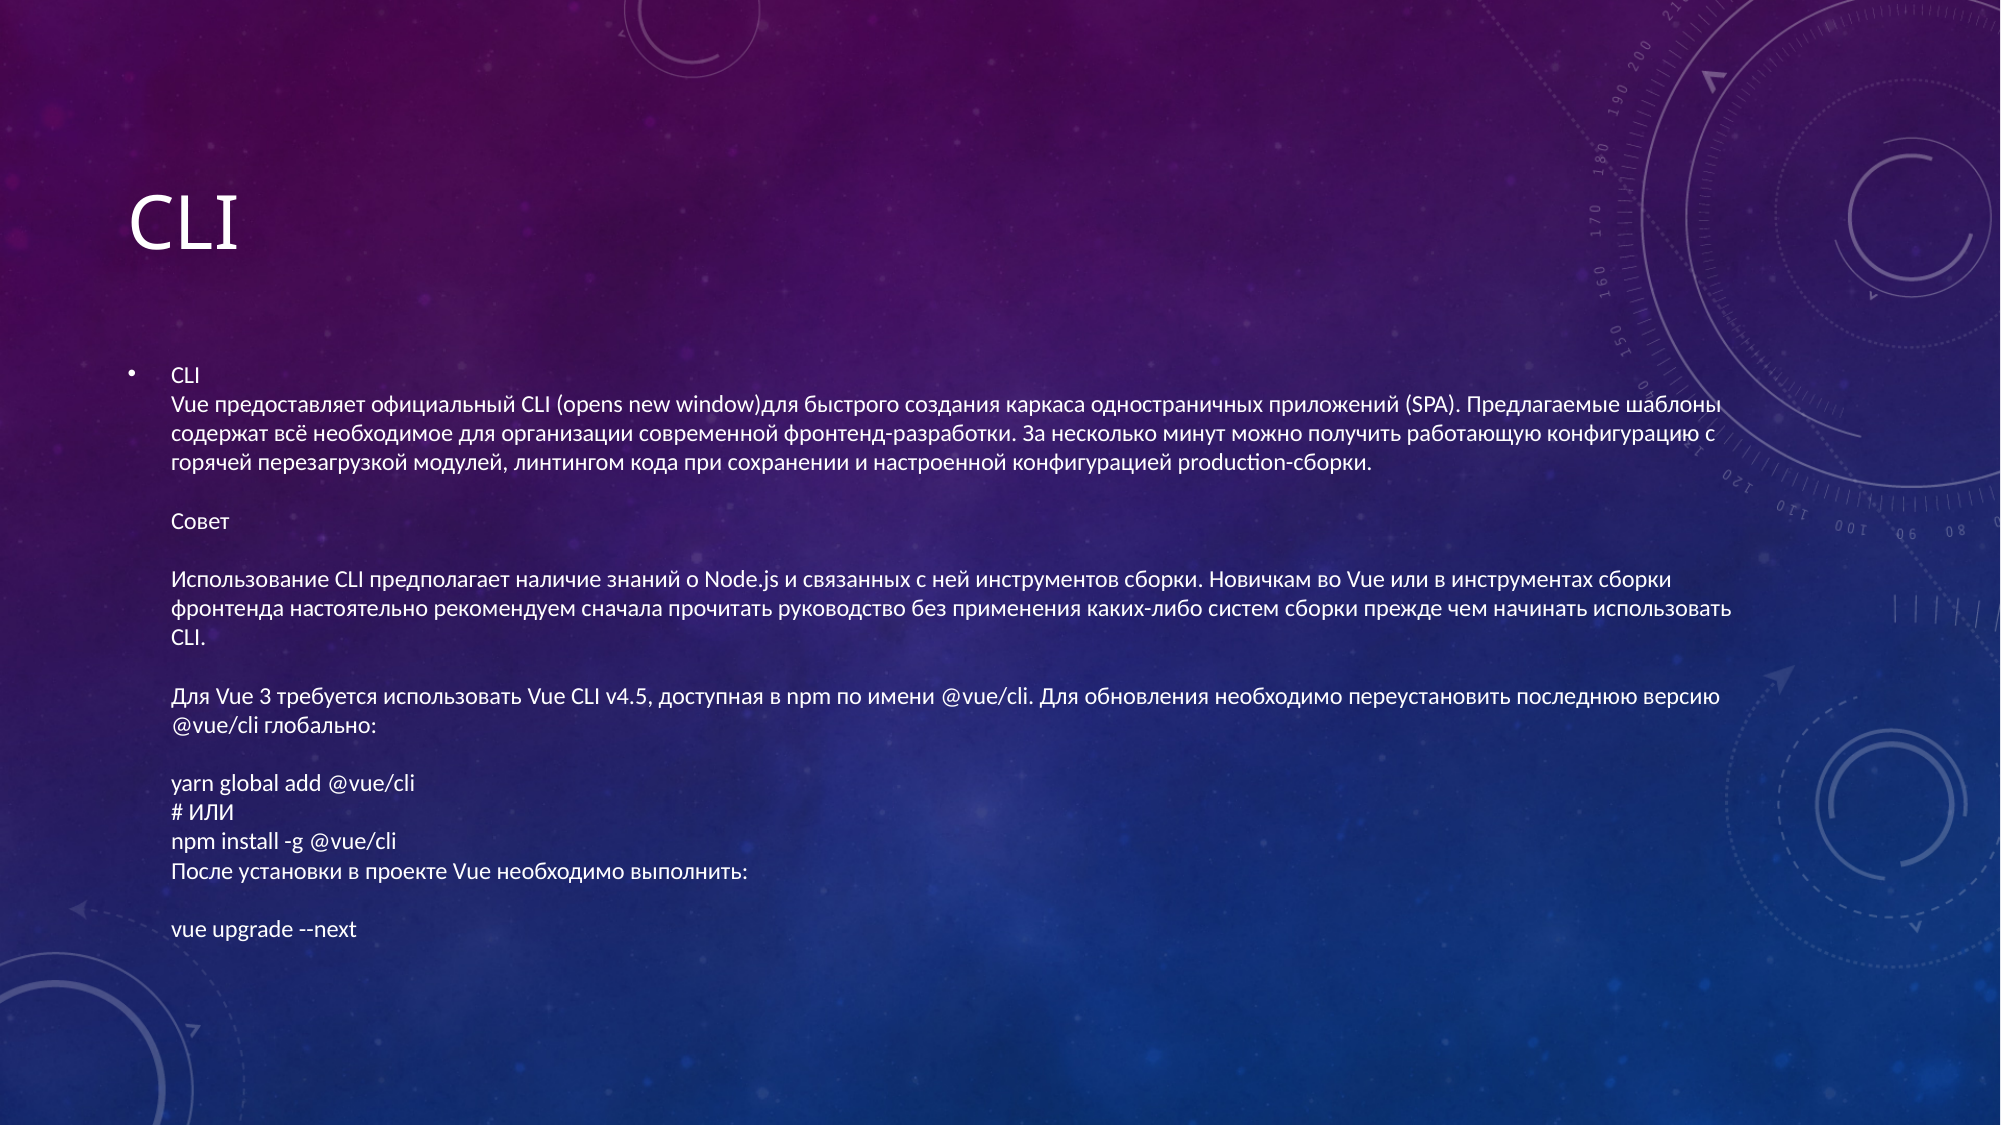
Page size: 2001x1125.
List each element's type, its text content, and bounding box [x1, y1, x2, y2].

picture [0, 0, 2001, 1125]
list CLI Vue предоставляет официальный CLI (opens new window)для быстрого создания каркаса одностраничных приложений (SPA). Предлагаемые шаблоны содержат всё необходимое для организации современной фронтенд-разработки. За несколько минут можно получить работающую конфигурацию с горячей перезагрузкой модулей, линтингом кода при сохранении и настроенной конфигурацией production-сборки. Совет Использование CLI предполагает наличие знаний о Node.js и связанных с ней инструментов сборки. Новичкам во Vue или в инструментах сборки фронтенда настоятельно рекомендуем сначала прочитать руководство без применения каких-либо систем сборки прежде чем начинать использовать CLI. Для Vue 3 требуется использовать Vue CLI v4.5, доступная в npm по имени @vue/cli. Для обновления необходимо переустановить последнюю версию @vue/cli глобально: yarn global add @vue/cli # ИЛИ npm install -g @vue/cli После установки в проекте Vue необходимо выполнить: vue upgrade --next [112, 351, 1775, 950]
title cli [112, 99, 1775, 339]
